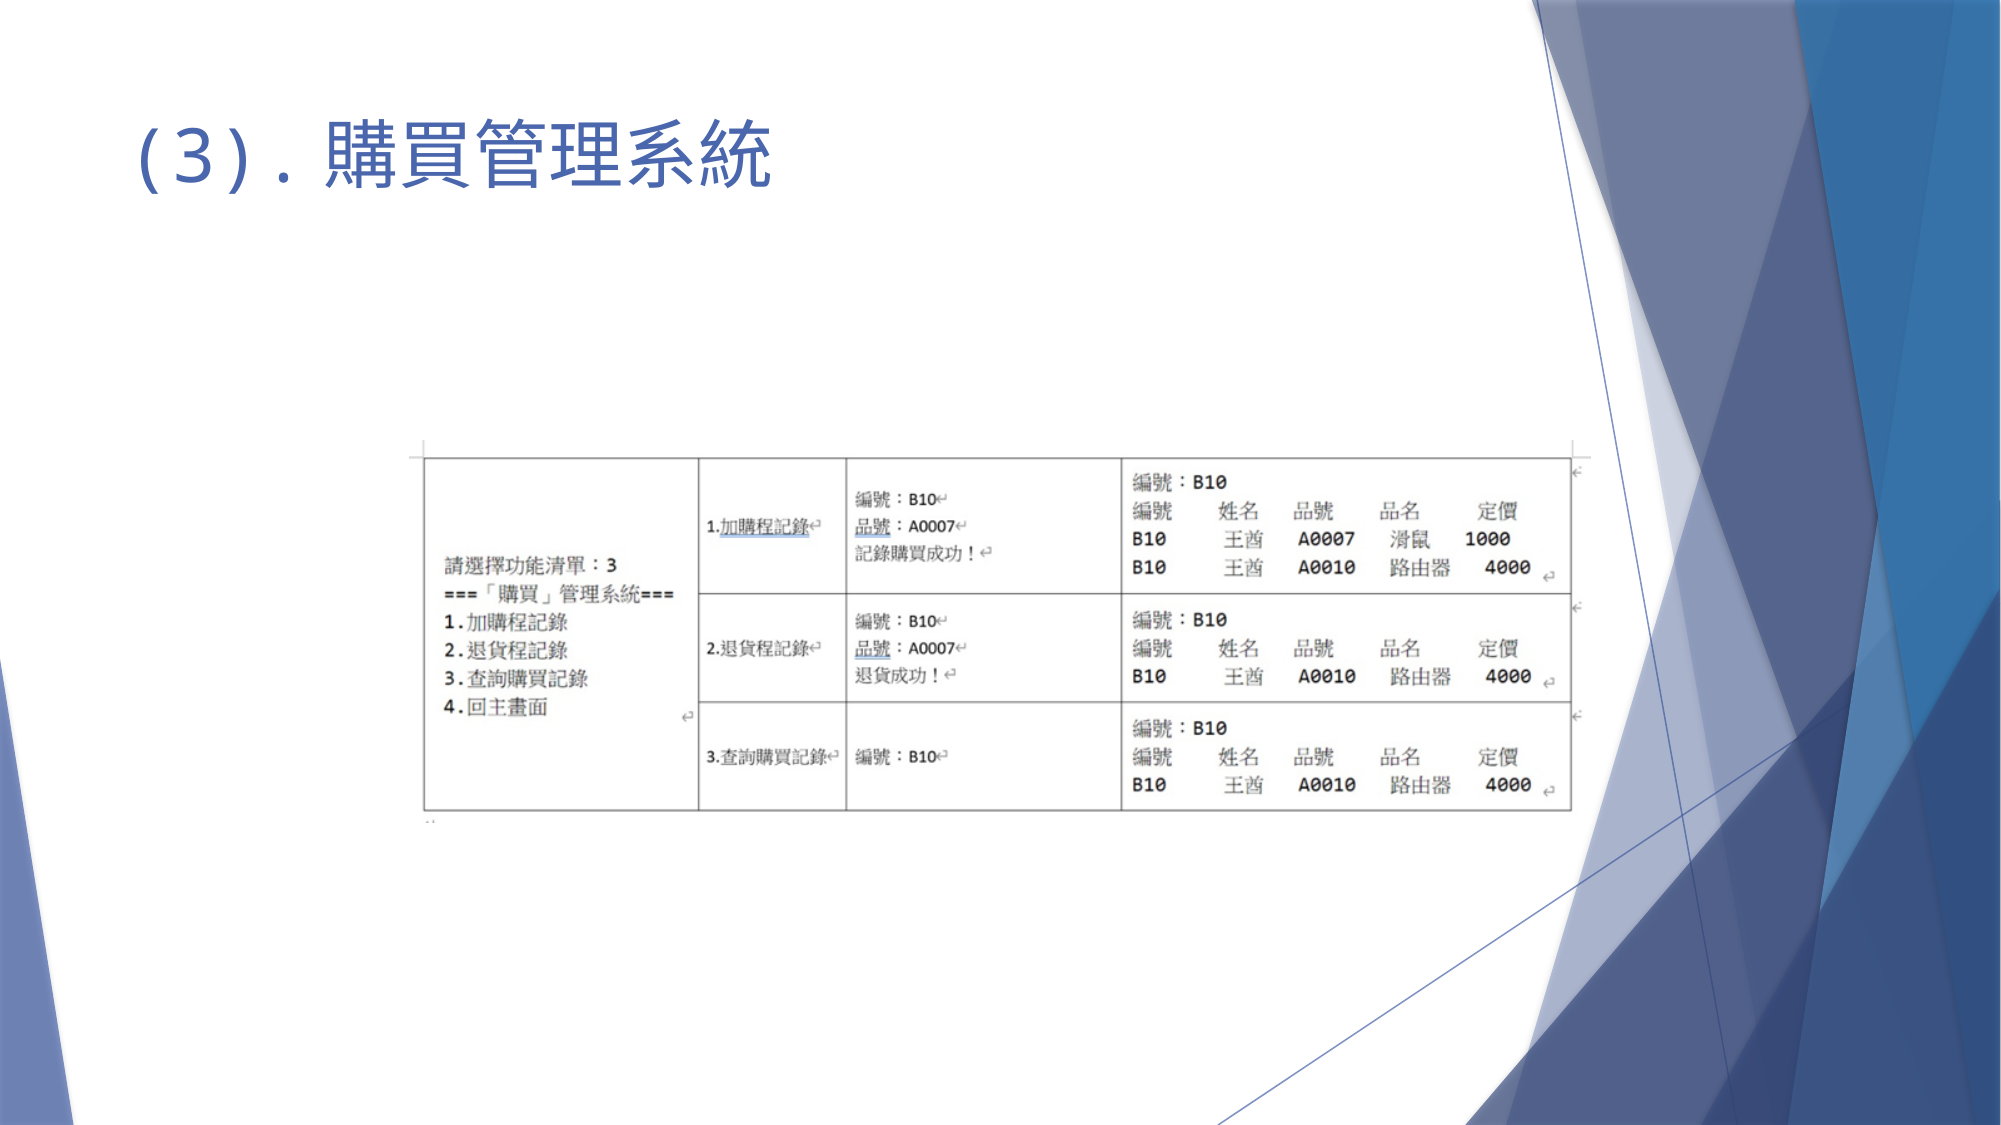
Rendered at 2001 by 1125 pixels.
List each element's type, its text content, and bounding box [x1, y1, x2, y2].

title (3).購買管理系統 [111, 99, 1522, 317]
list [408, 440, 1591, 823]
